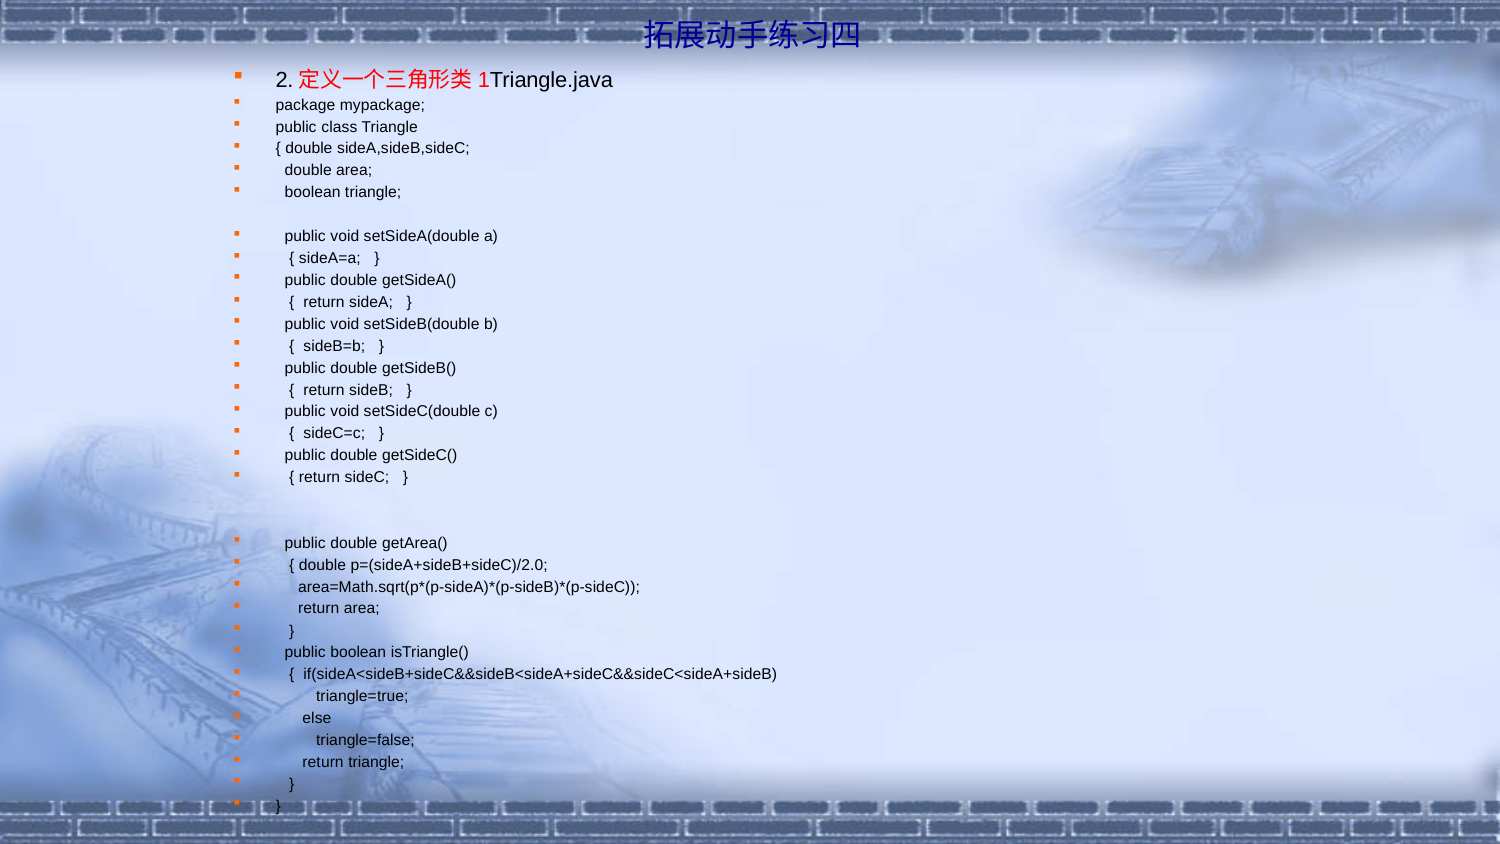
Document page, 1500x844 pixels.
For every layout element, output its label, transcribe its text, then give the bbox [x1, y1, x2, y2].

list 2.定义一个三角形类1Triangle.java package mypackage; public class Triangle { double sideA,sideB,sideC; double area; boolean triangle; public void setSideA(double a) { sideA=a; } public double getSideA() { return sideA; } public void setSideB(double b) { sideB=b; } public double getSideB() { return sideB; } public void setSideC(double c) { sideC=c; } public double getSideC() { return sideC; } public double getArea() { double p=(sideA+sideB+sideC)/2.0; area=Math.sqrt(p*(p-sideA)*(p-sideB)*(p-sideC)); return area; } public boolean isTriangle() { if(sideA<sideB+sideC&&sideB<sideA+sideC&&sideC<sideA+sideB) triangle=true; else triangle=false; return triangle; } } [218, 49, 1270, 844]
picture [0, 0, 1500, 844]
title 拓展动手练习四 [227, 23, 1279, 44]
